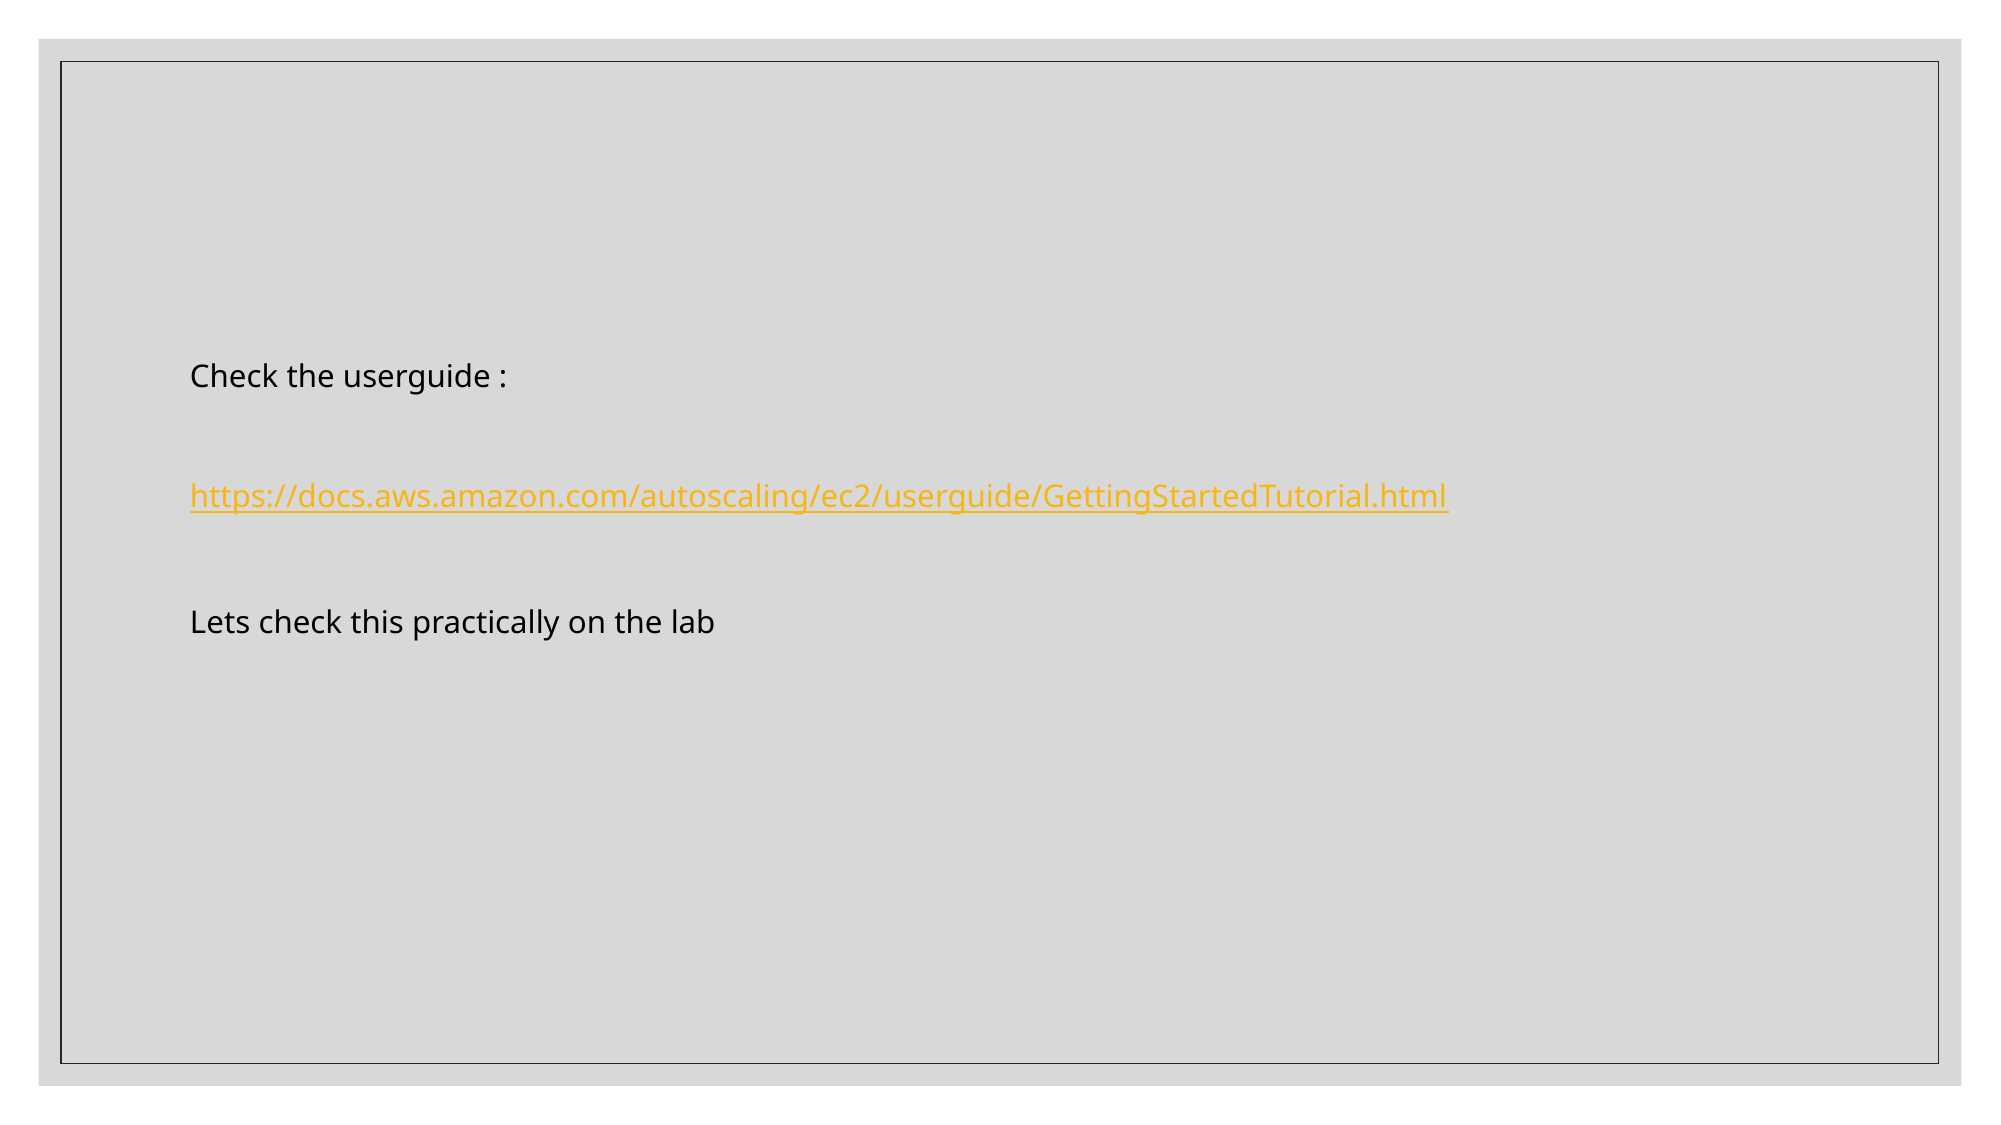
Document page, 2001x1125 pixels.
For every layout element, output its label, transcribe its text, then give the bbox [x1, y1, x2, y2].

list Check the userguide : https://docs.aws.amazon.com/autoscaling/ec2/userguide/GettingStartedTutorial.html Lets check this practically on the lab [174, 345, 1825, 977]
